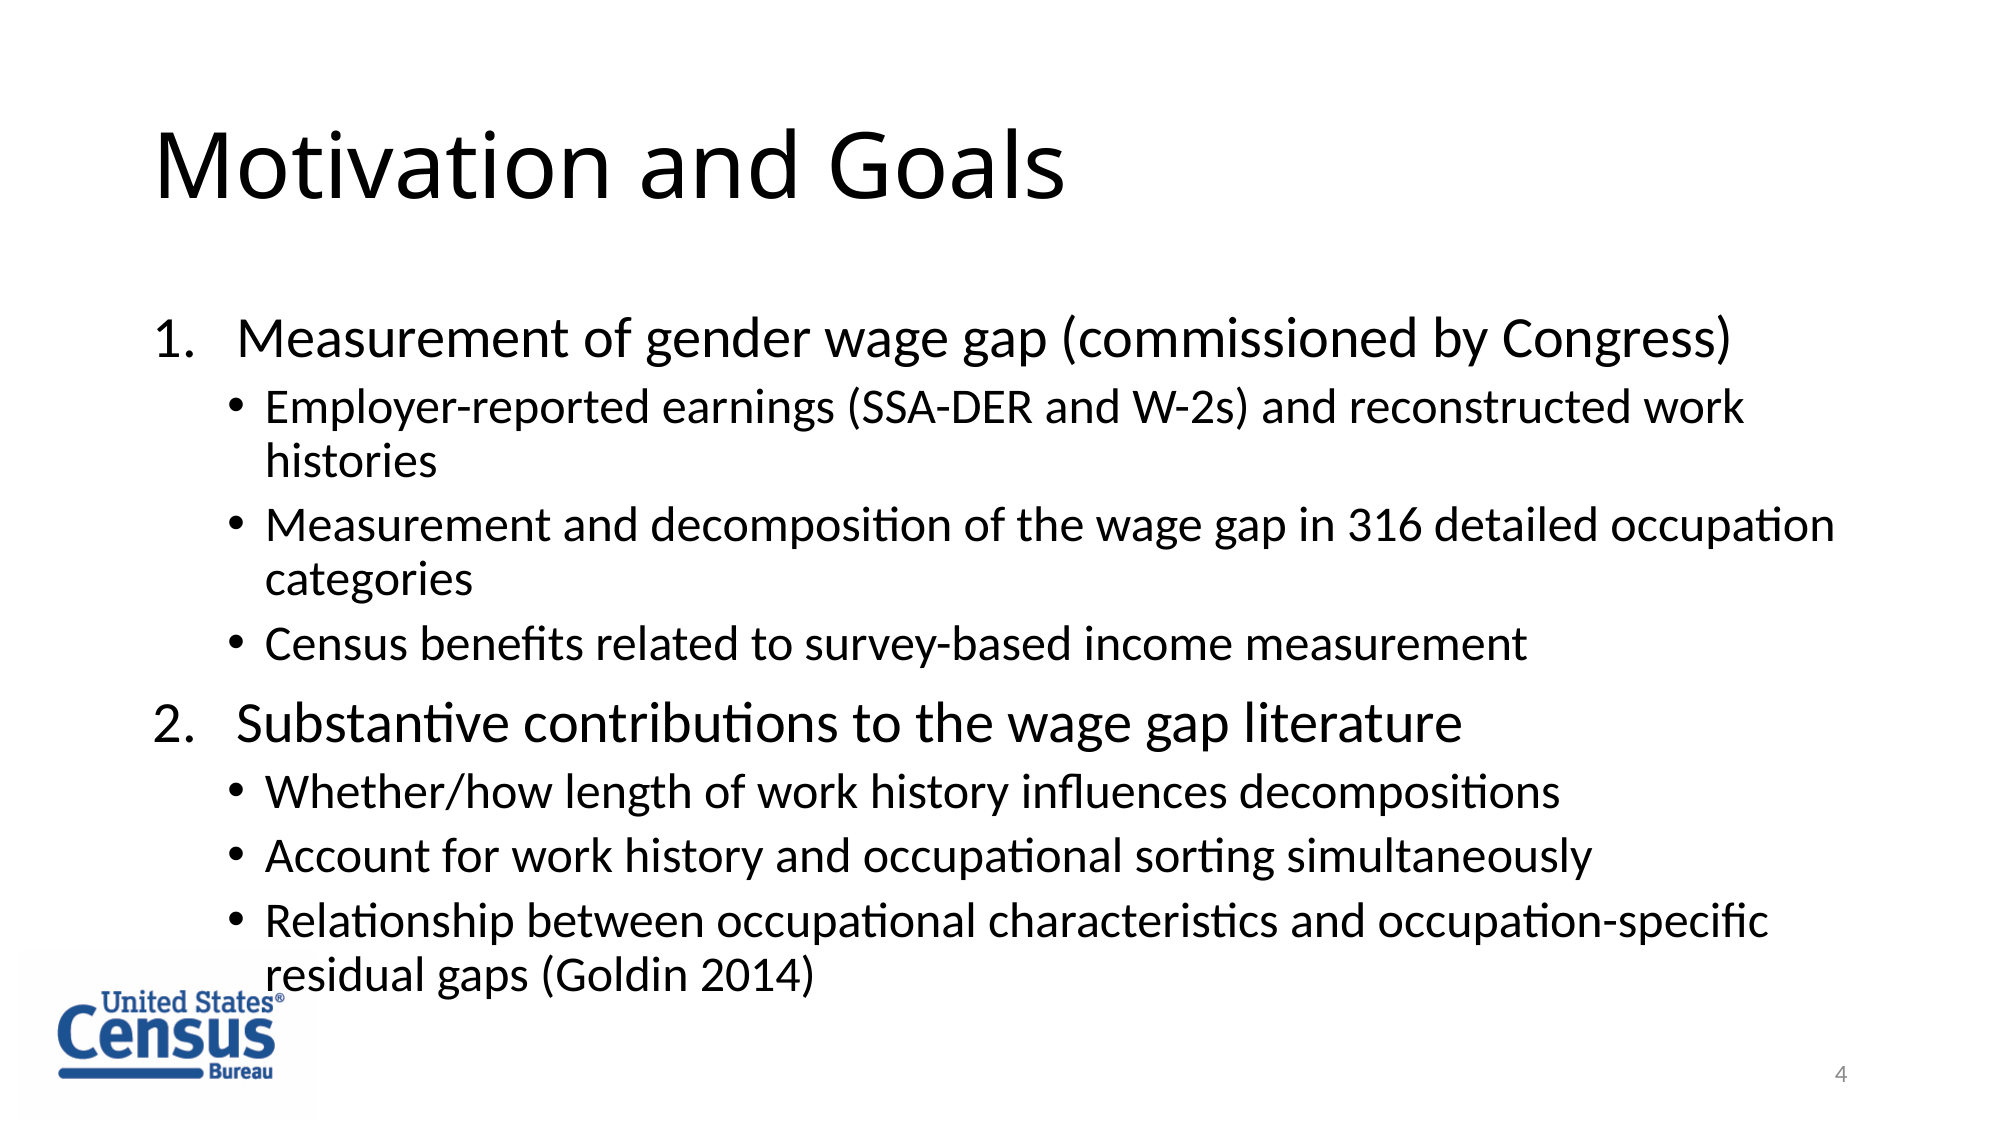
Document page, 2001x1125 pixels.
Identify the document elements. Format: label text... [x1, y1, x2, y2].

slide_number 4 [1412, 1042, 1863, 1103]
picture [18, 950, 316, 1120]
list Measurement of gender wage gap (commissioned by Congress) Employer-reported earnings (SSA-DER and W-2s) and reconstructed work histories Measurement and decomposition of the wage gap in 316 detailed occupation categories Census benefits related to survey-based income measurement Substantive contributions to the wage gap literature Whether/how length of work history influences decompositions Account for work history and occupational sorting simultaneously Relationship between occupational characteristics and occupation-specific residual gaps (Goldin 2014) [137, 299, 1863, 1014]
title Motivation and Goals [137, 59, 1863, 278]
